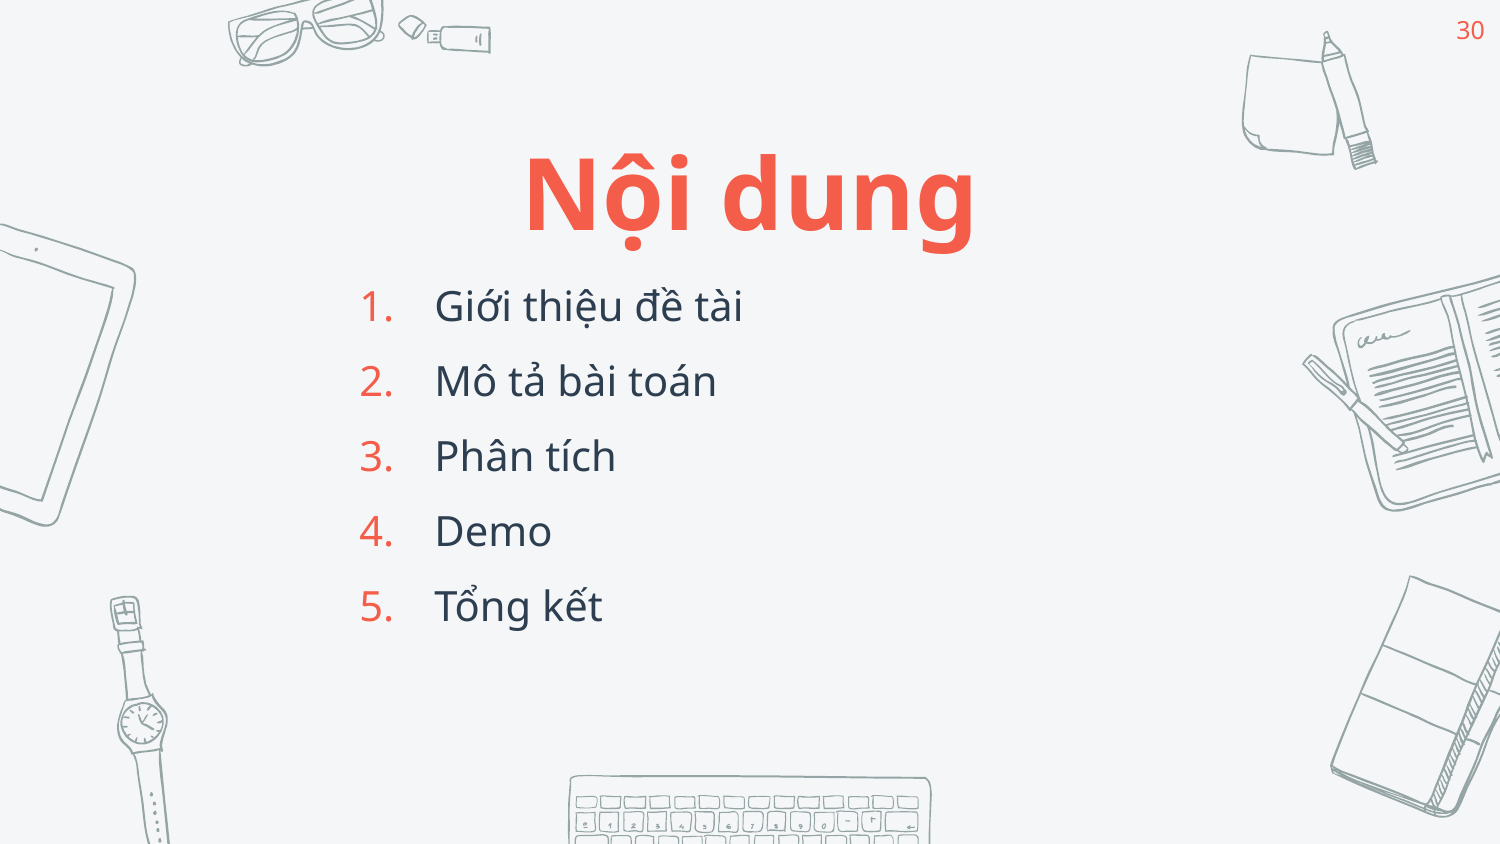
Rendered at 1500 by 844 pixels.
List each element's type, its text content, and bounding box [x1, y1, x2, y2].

title Nội dung [281, 129, 1219, 266]
subtitle Giới thiệu đề tài Mô tả bài toán Phân tích Demo Tổng kết [344, 265, 1156, 736]
slide_number 30 [1435, 0, 1500, 53]
